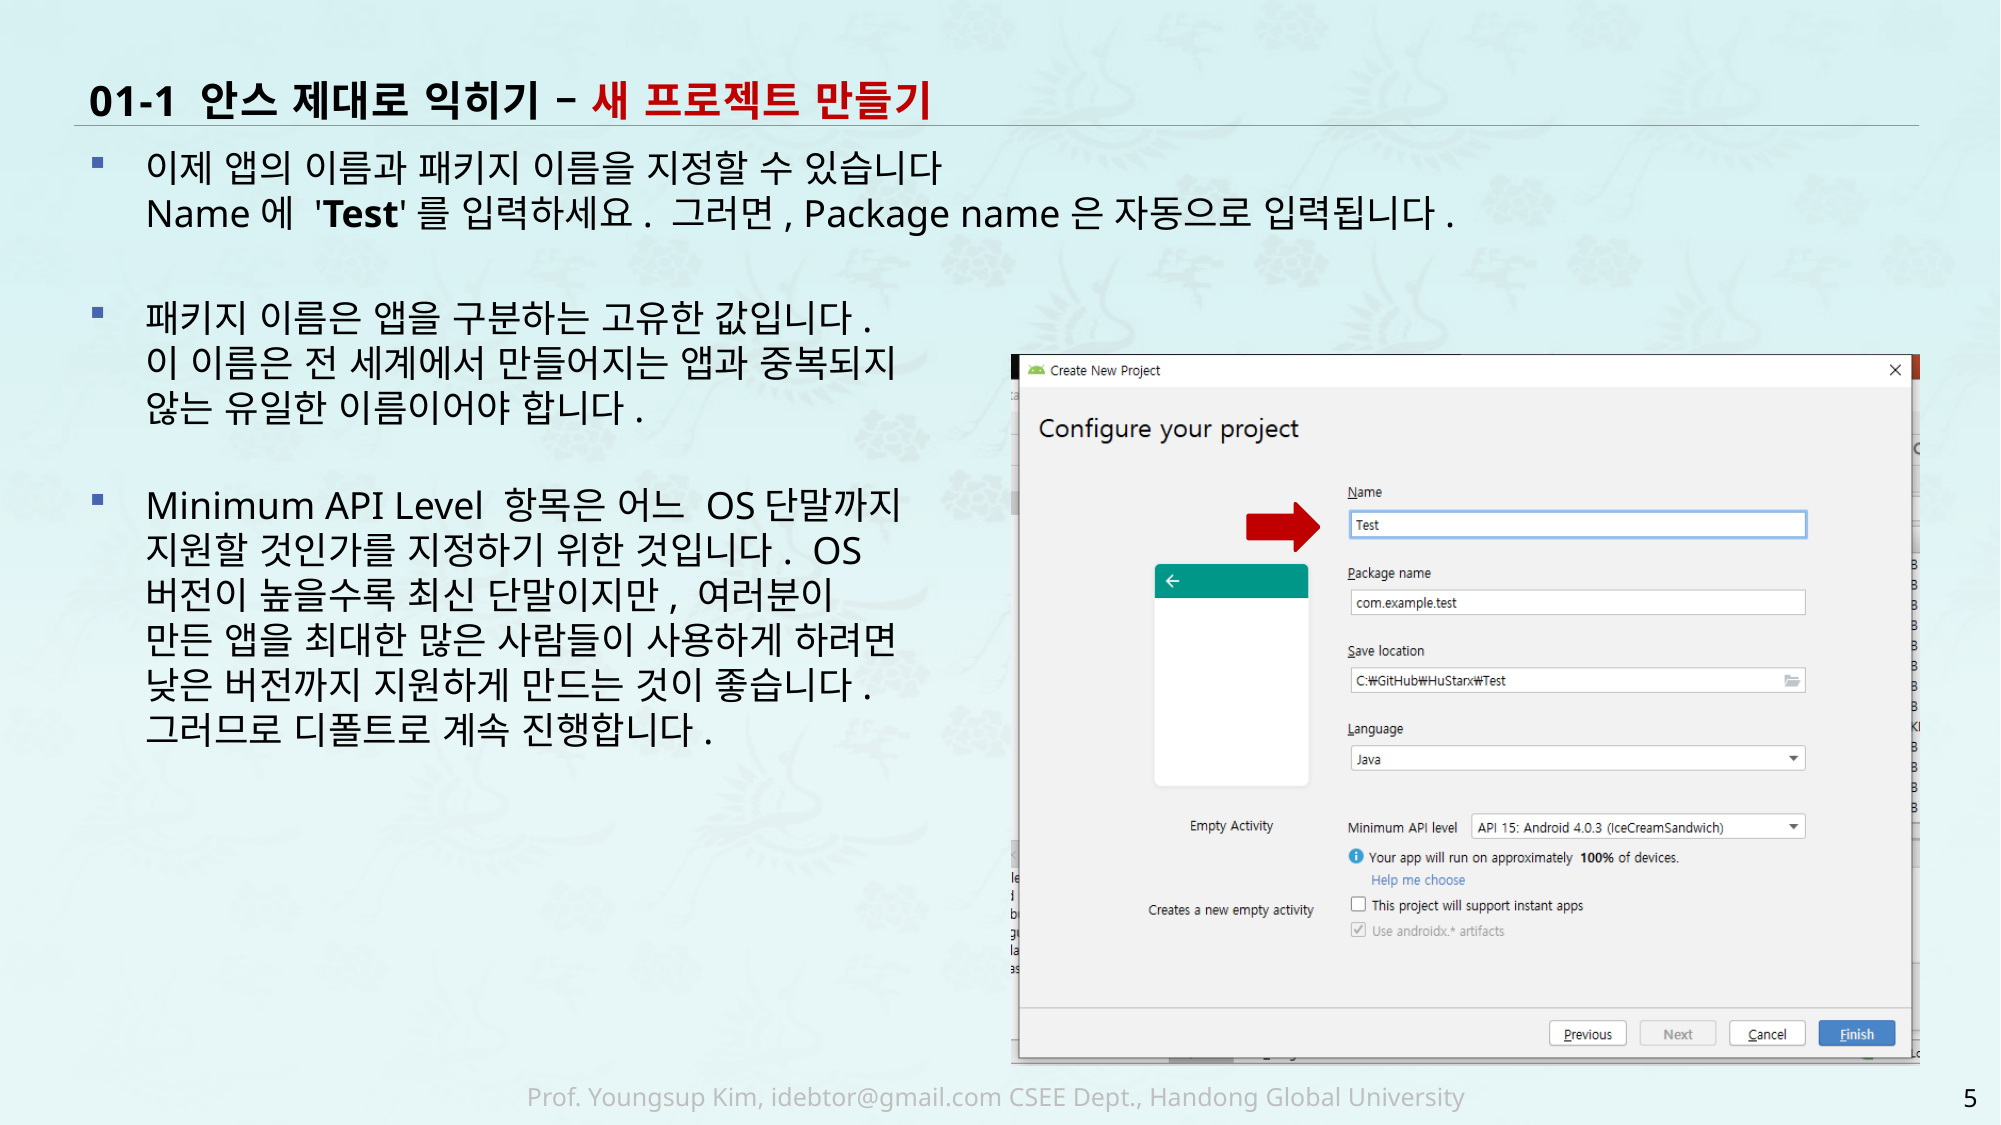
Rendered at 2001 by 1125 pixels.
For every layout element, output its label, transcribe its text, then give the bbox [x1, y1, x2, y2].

list 이제 앱의 이름과 패키지 이름을 지정할 수 있습니다 Name에 'Test'를 입력하세요. 그러면, Package name은 자동으로 입력됩니다. 패키지 이름은 앱을 구분하는 고유한 값입니다. 이 이름은 전 세계에서 만들어지는 앱과 중복되지 않는 유일한 이름이어야 합니다. Minimum API Level 항목은 어느 OS단말까지 지원할 것인가를 지정하기 위한 것입니다. OS 버전이 높을수록 최신 단말이지만, 여러분이 만든 앱을 최대한 많은 사람들이 사용하게 하려면 낮은 버전까지 지원하게 만드는 것이 좋습니다. 그러므로 디폴트로 계속 진행합니다. [74, 137, 1921, 1066]
picture [1011, 354, 1920, 1066]
title 01-1 안스 제대로 익히기 – 새 프로젝트 만들기 [74, 62, 1920, 137]
slide_number 5 [1816, 1069, 1993, 1125]
